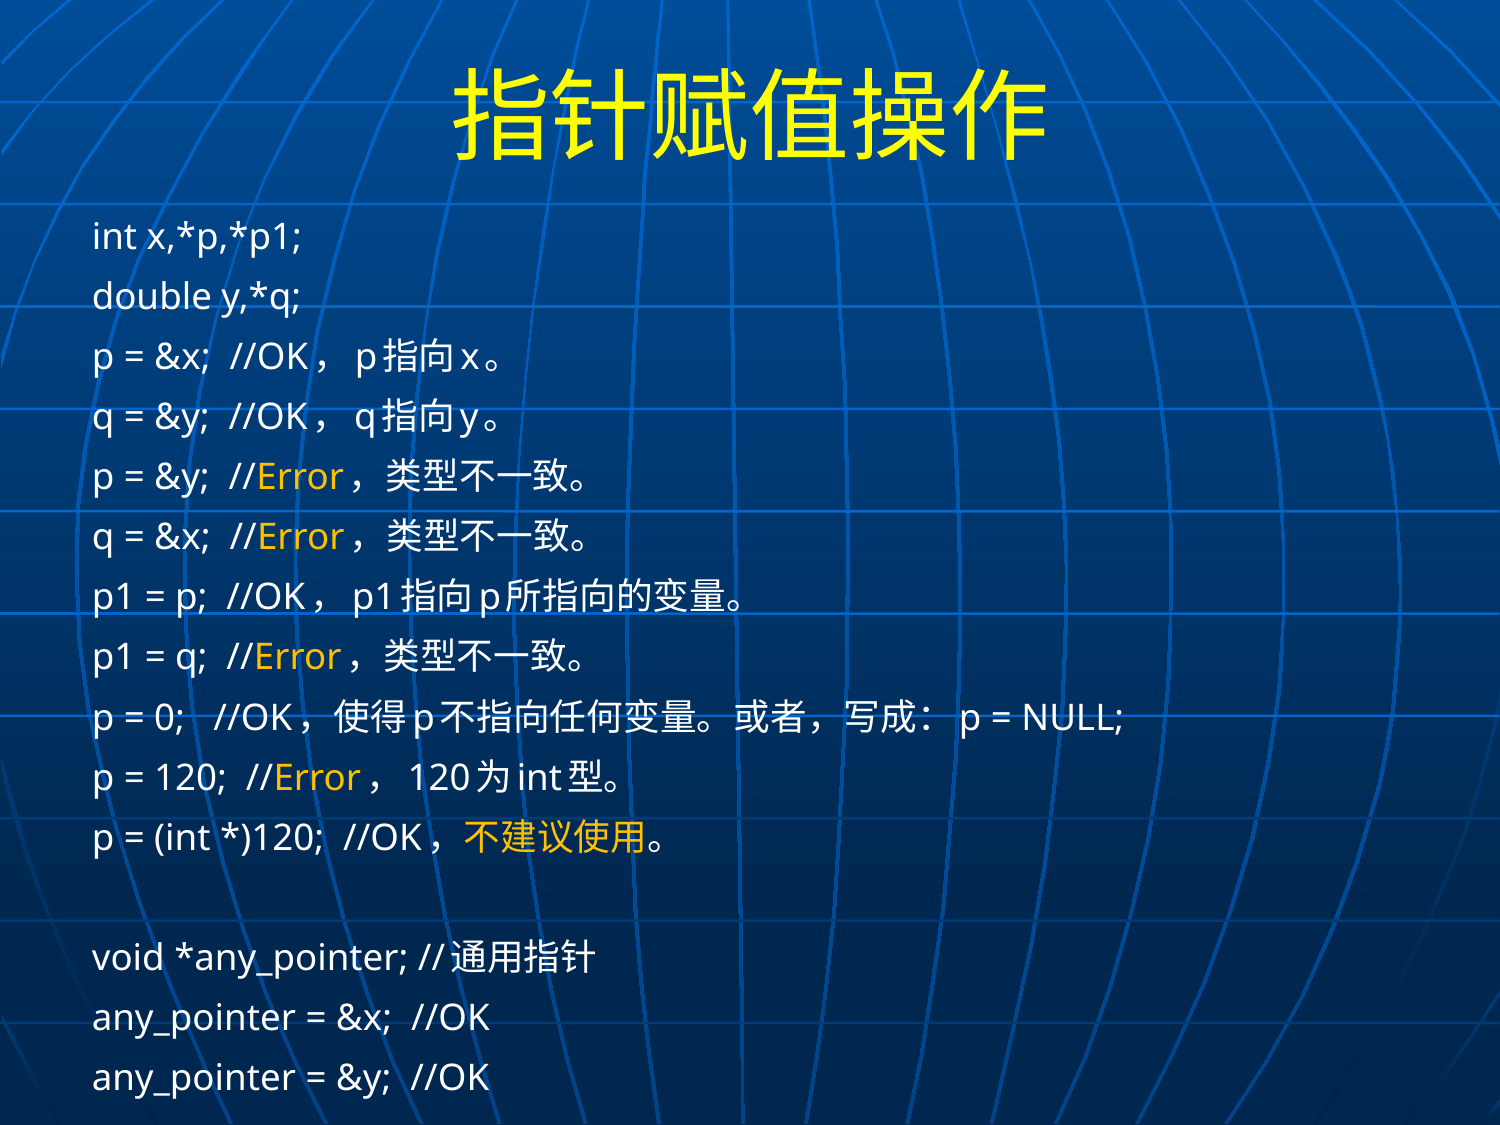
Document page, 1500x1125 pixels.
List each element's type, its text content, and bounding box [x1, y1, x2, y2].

title 指针赋值操作 [75, 19, 1425, 206]
list int x,*p,*p1; double y,*q; p = &x; //OK，p指向x。 q = &y; //OK，q指向y。 p = &y; //Error，类型不一致。 q = &x; //Error，类型不一致。 p1 = p; //OK，p1指向p所指向的变量。 p1 = q; //Error，类型不一致。 p = 0; //OK，使得p不指向任何变量。或者，写成：p = NULL; p = 120; //Error，120为int型。 p = (int *)120; //OK，不建议使用。 void *any_pointer; //通用指针 any_pointer = &x; //OK any_pointer = &y; //OK [76, 196, 1440, 1114]
